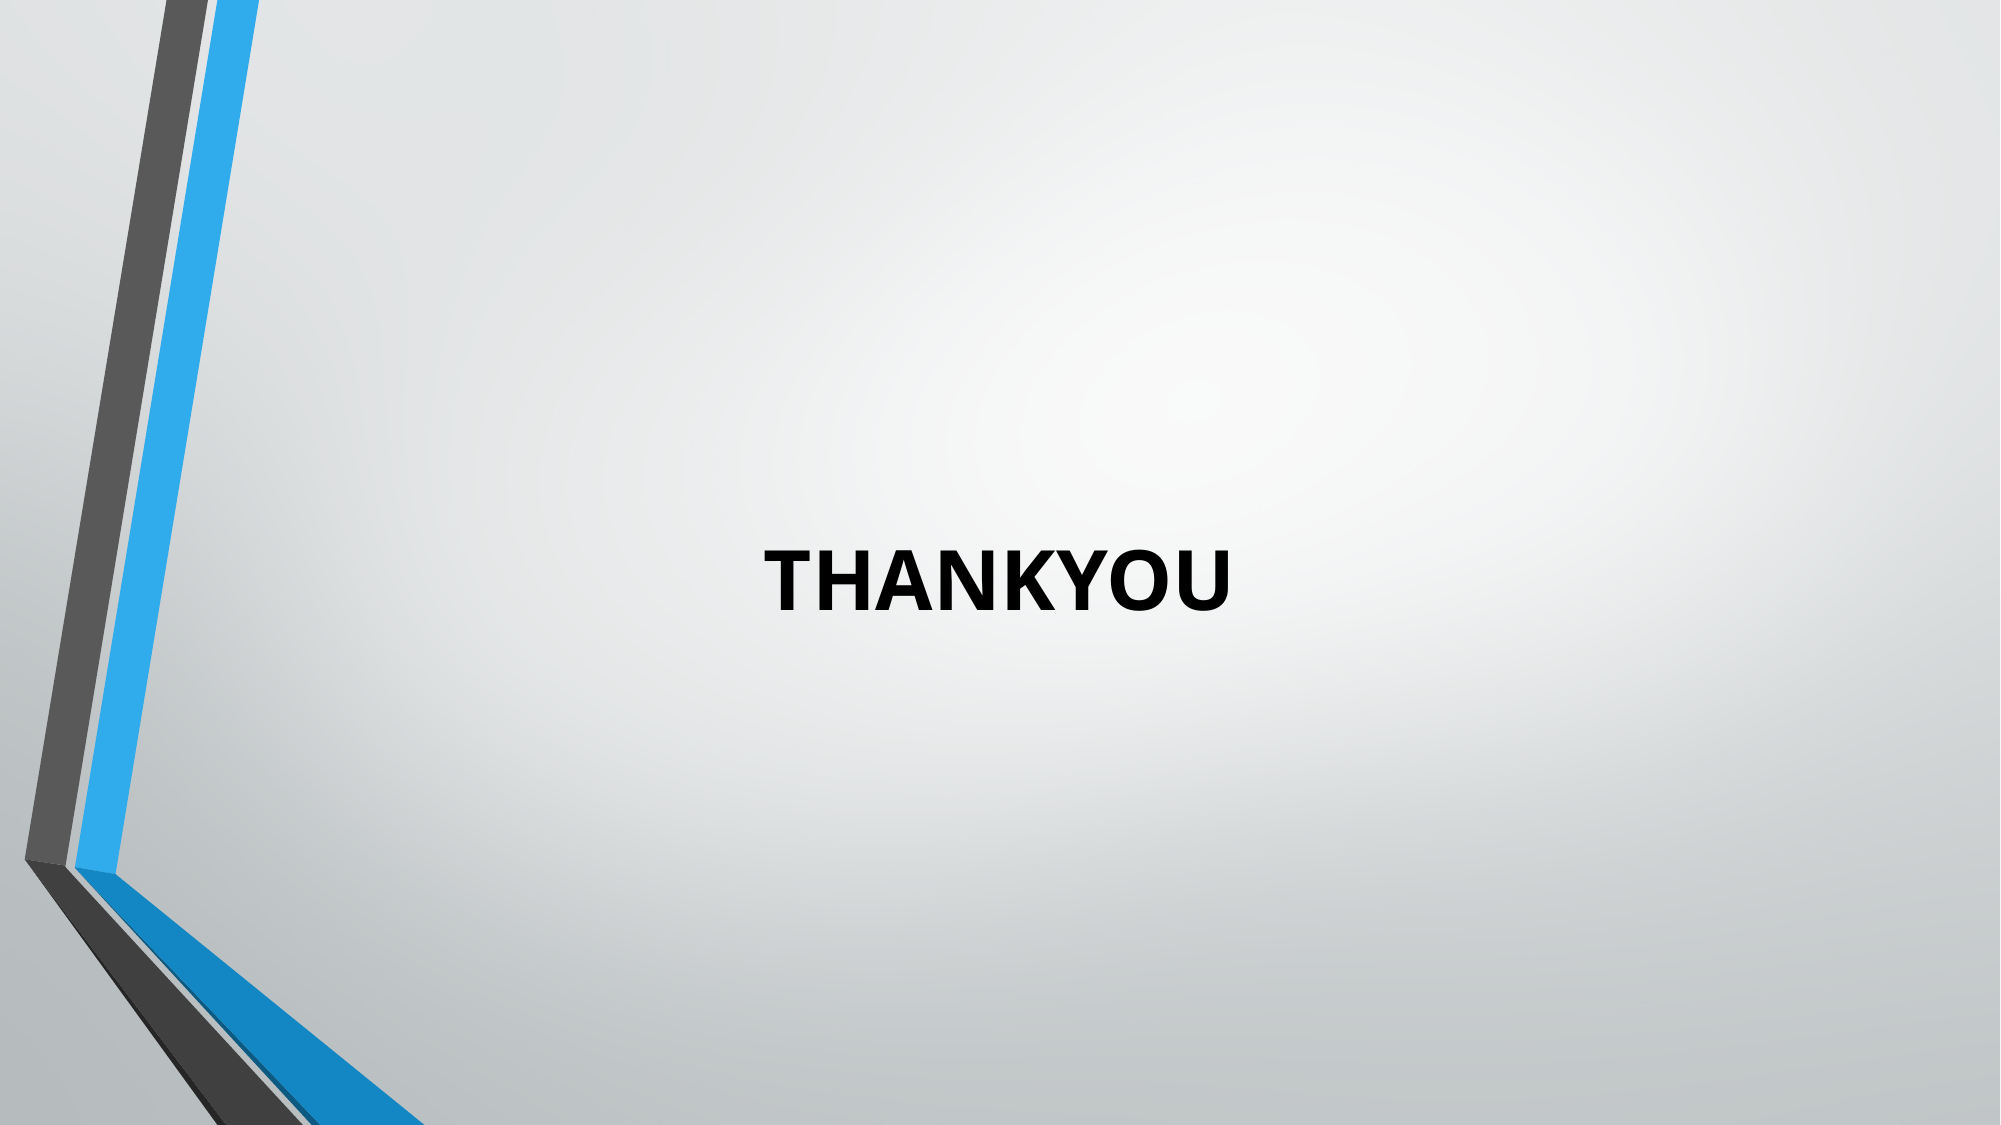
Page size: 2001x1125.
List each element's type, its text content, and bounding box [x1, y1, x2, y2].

title THANKYOU [178, 433, 1822, 721]
